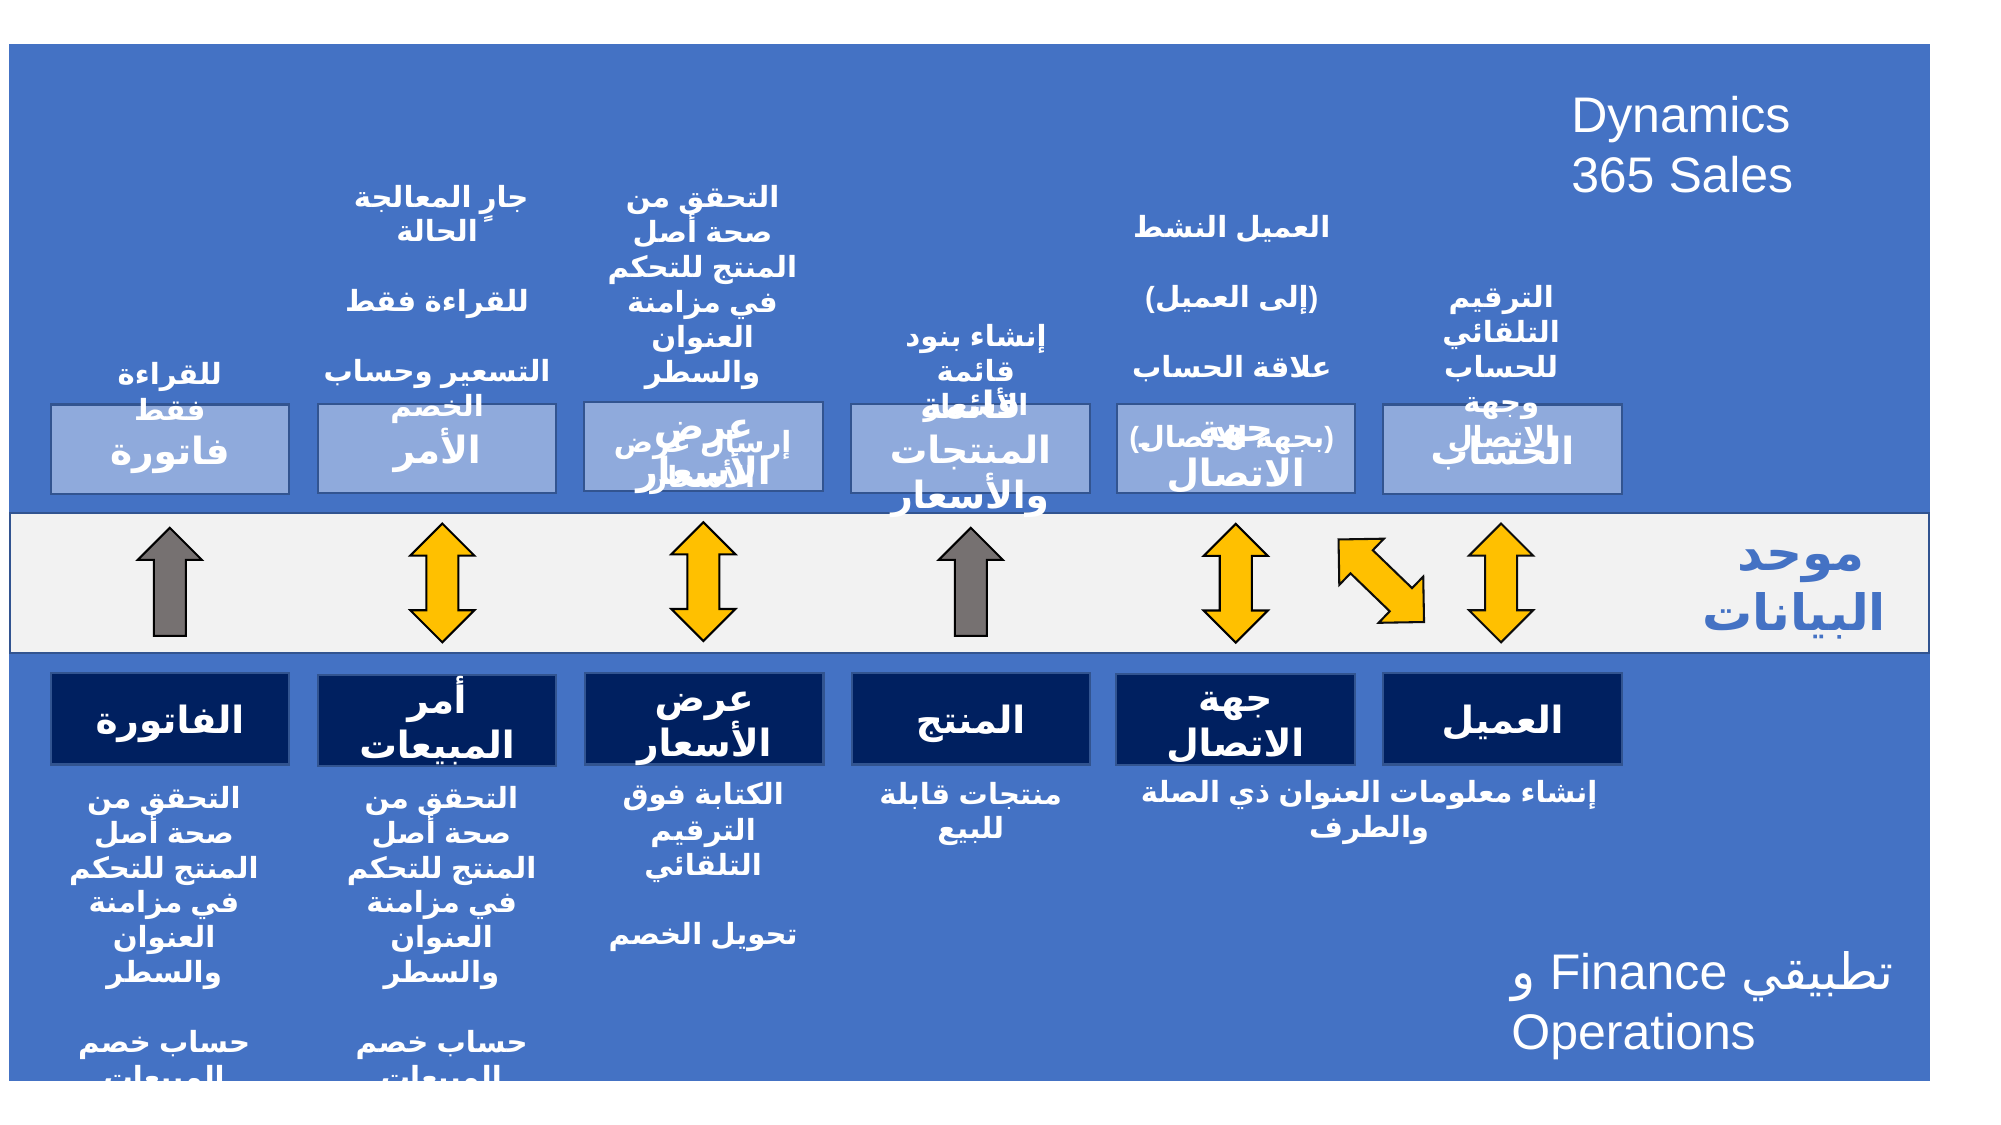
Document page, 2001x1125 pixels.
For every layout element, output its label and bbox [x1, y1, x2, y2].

text_box [10, 44, 1960, 1081]
